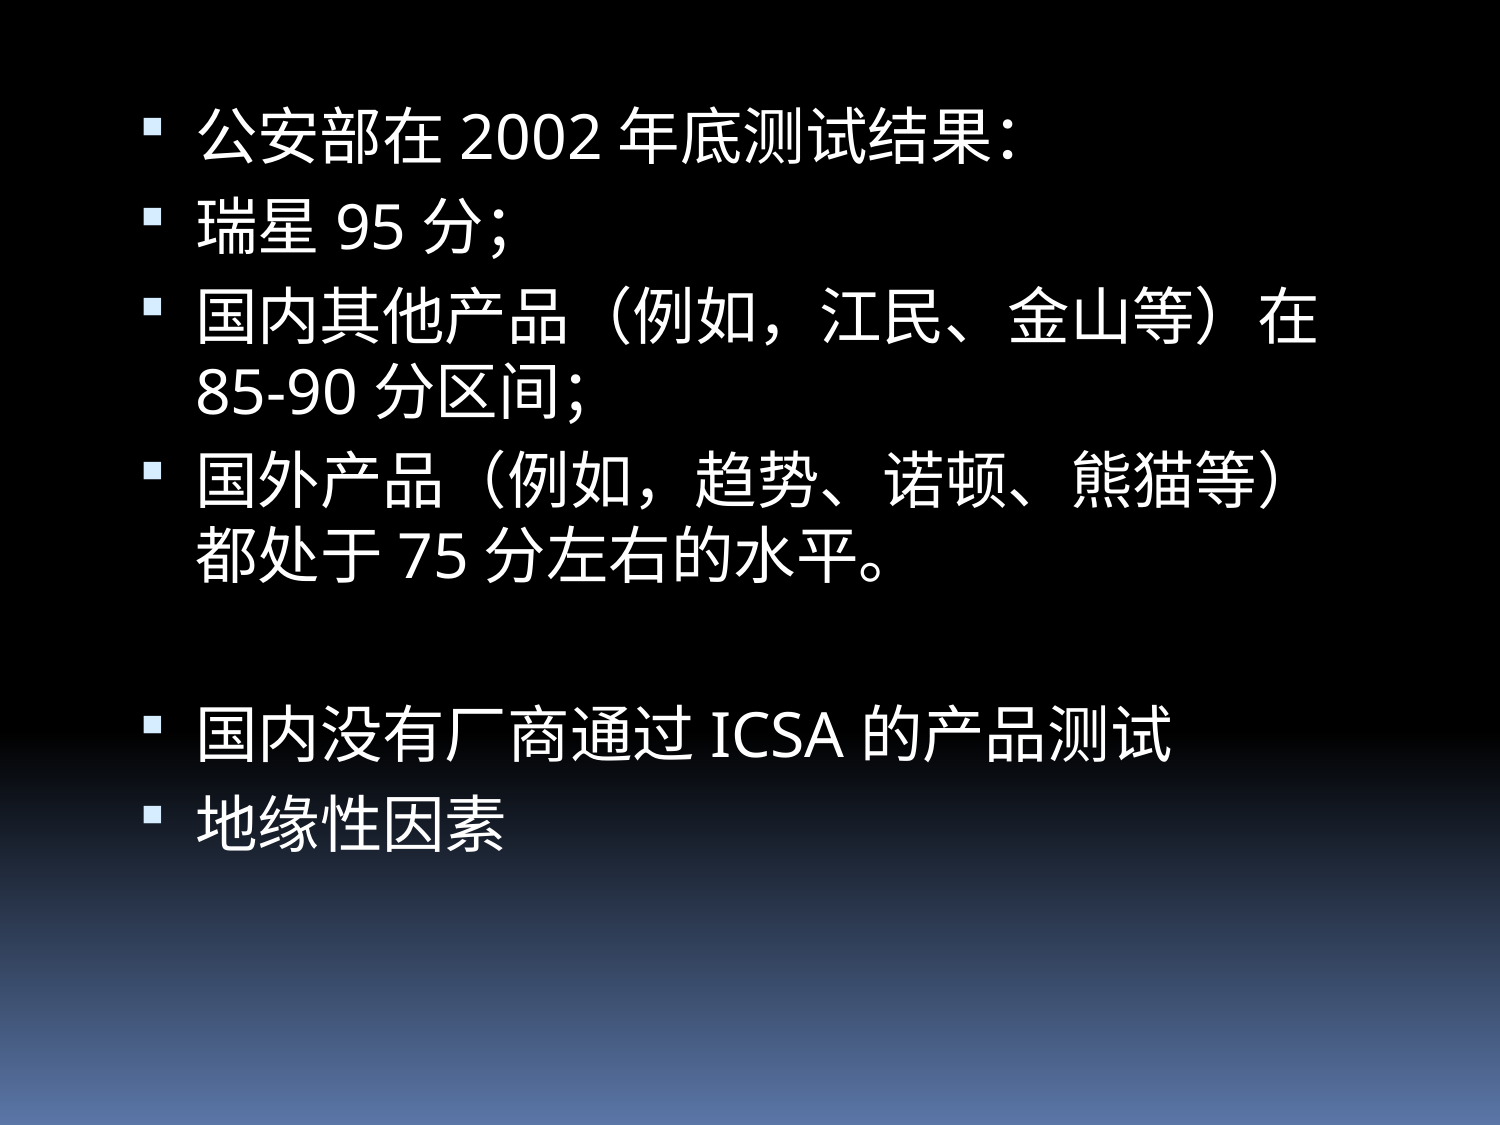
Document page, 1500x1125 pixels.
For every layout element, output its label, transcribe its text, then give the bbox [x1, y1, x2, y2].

list 公安部在2002年底测试结果： 瑞星95分； 国内其他产品（例如，江民、金山等）在85-90分区间； 国外产品（例如，趋势、诺顿、熊猫等）都处于75分左右的水平。 国内没有厂商通过ICSA的产品测试 地缘性因素 [112, 90, 1388, 1000]
